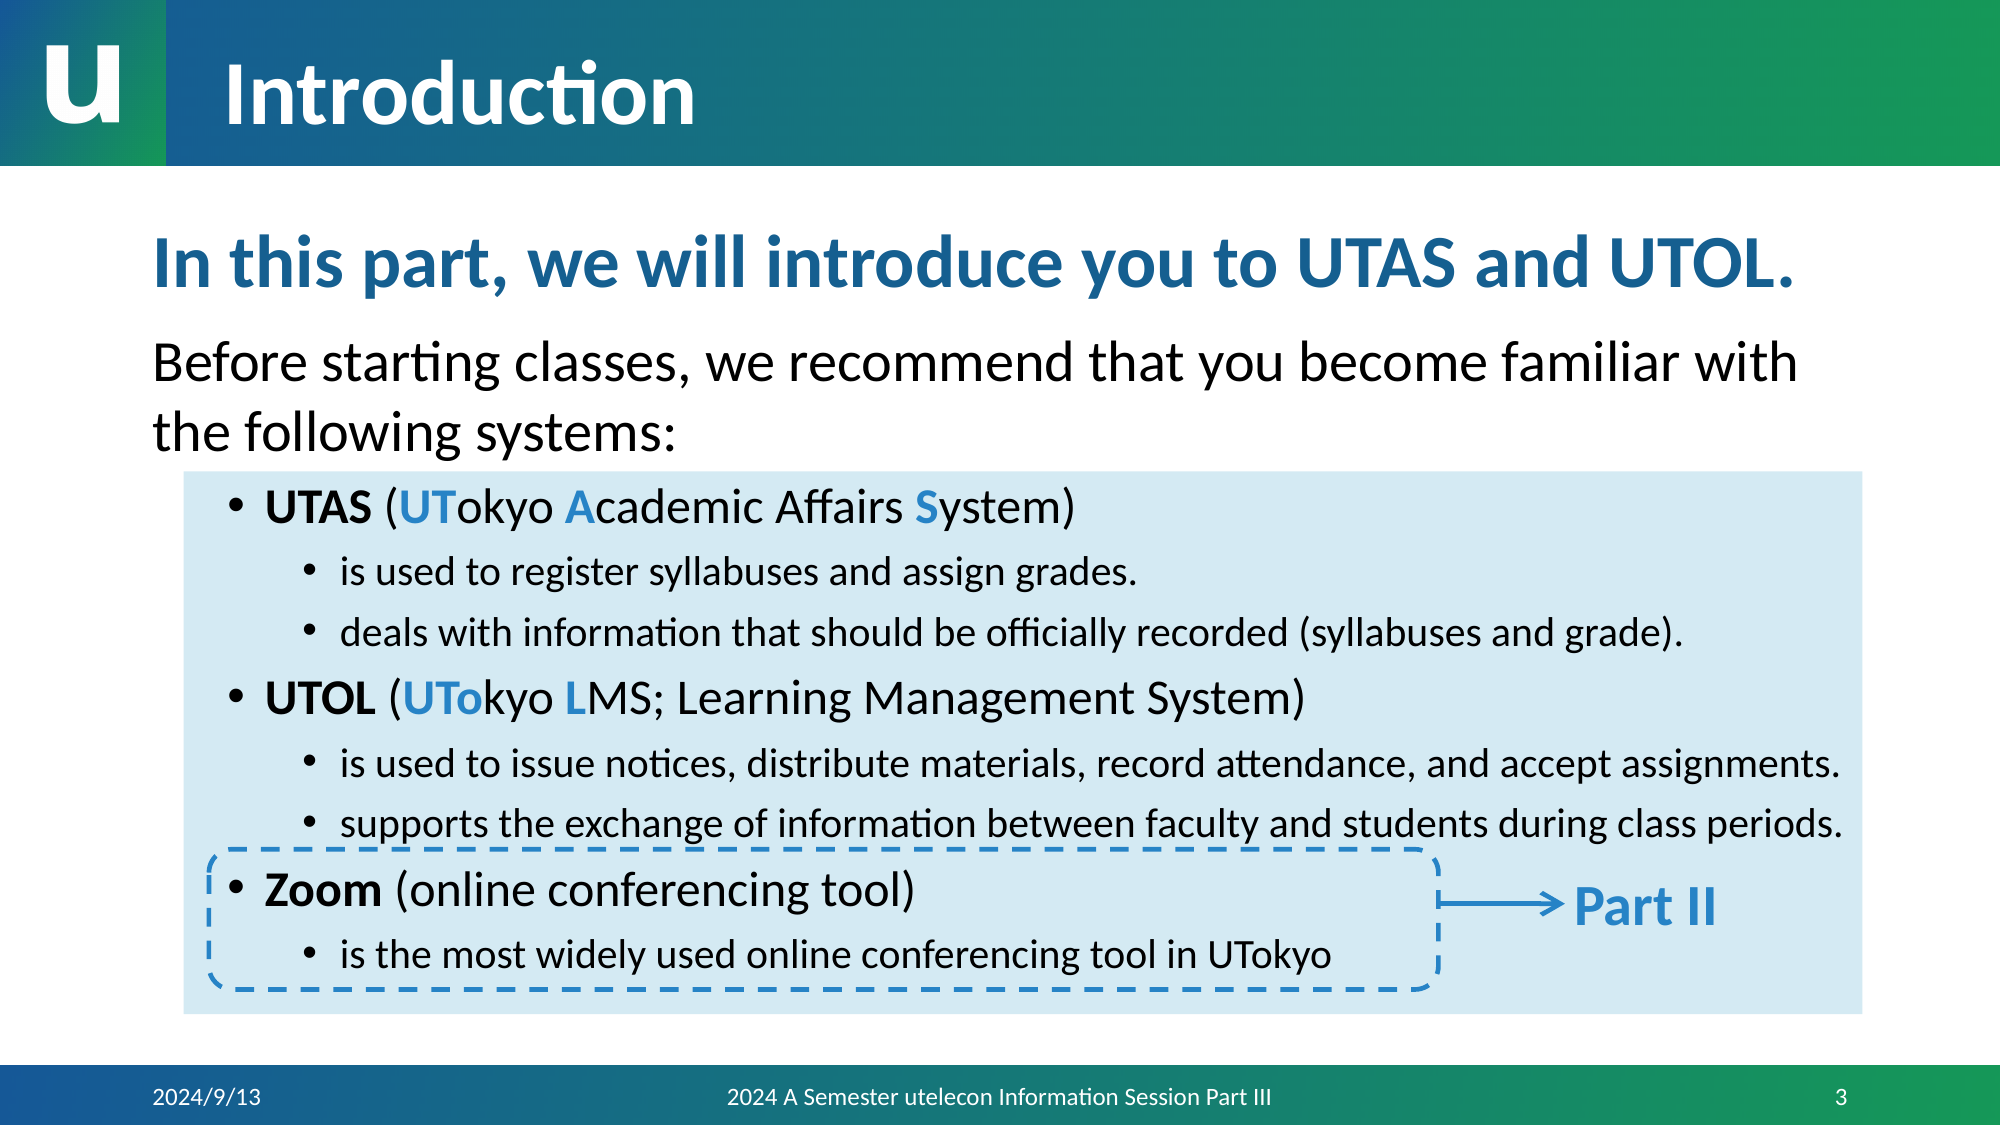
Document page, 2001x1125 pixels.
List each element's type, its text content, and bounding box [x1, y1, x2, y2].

list In this part, we will introduce you to UTAS and UTOL. Before starting classes, we recommend that you become familiar with the following systems: UTAS (UTokyo Academic Affairs System) is used to register syllabuses and assign grades. deals with information that should be officially recorded (syllabuses and grade). UTOL (UTokyo LMS; Learning Management System) is used to issue notices, distribute materials, record attendance, and accept assignments. supports the exchange of information between faculty and students during class periods. Zoom (online conferencing tool) is the most widely used online conferencing tool in UTokyo [137, 205, 1863, 1055]
slide_number 3 [1412, 1074, 1863, 1117]
footer 2024 A Semester utelecon Information Session Part III [662, 1074, 1338, 1117]
title Introduction [208, 35, 1863, 154]
text_box [207, 847, 1440, 992]
picture [0, 1065, 2000, 1125]
text_box Part II [1559, 859, 1733, 945]
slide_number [137, 1074, 588, 1117]
picture [0, 0, 2000, 166]
